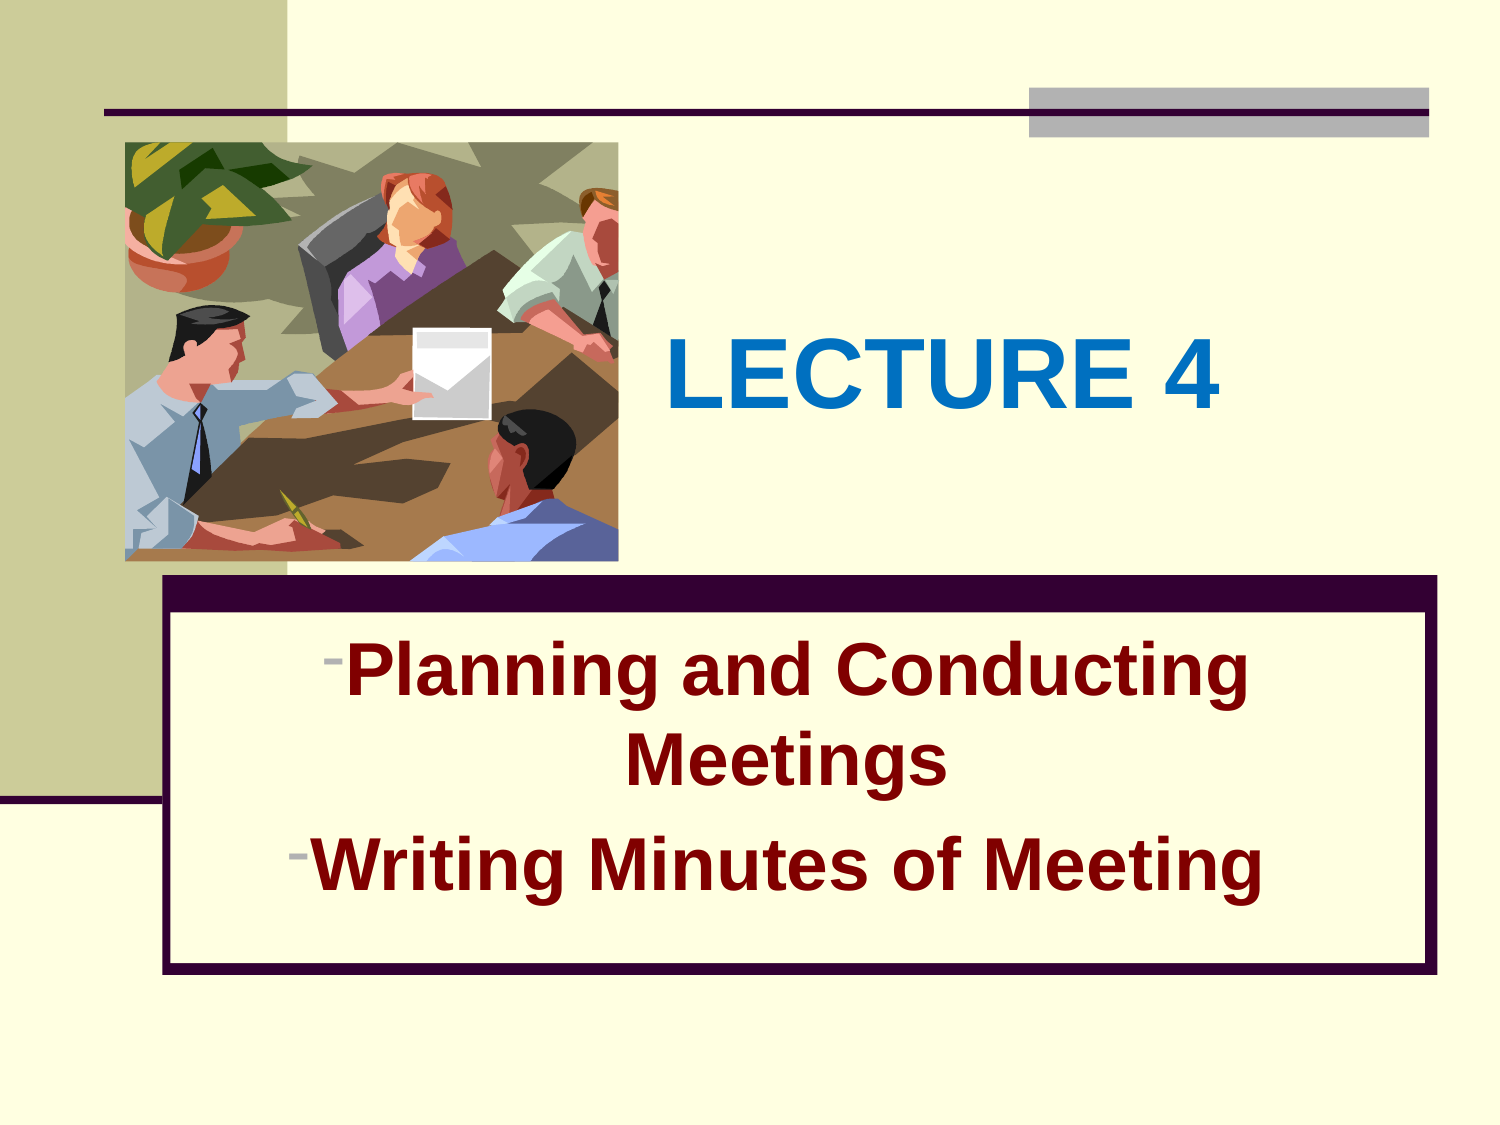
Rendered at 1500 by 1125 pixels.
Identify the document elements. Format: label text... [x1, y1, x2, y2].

picture [124, 137, 626, 567]
subtitle Planning and Conducting Meetings Writing Minutes of Meeting [224, 499, 1351, 1026]
title LECTURE 4 [629, 187, 1426, 551]
